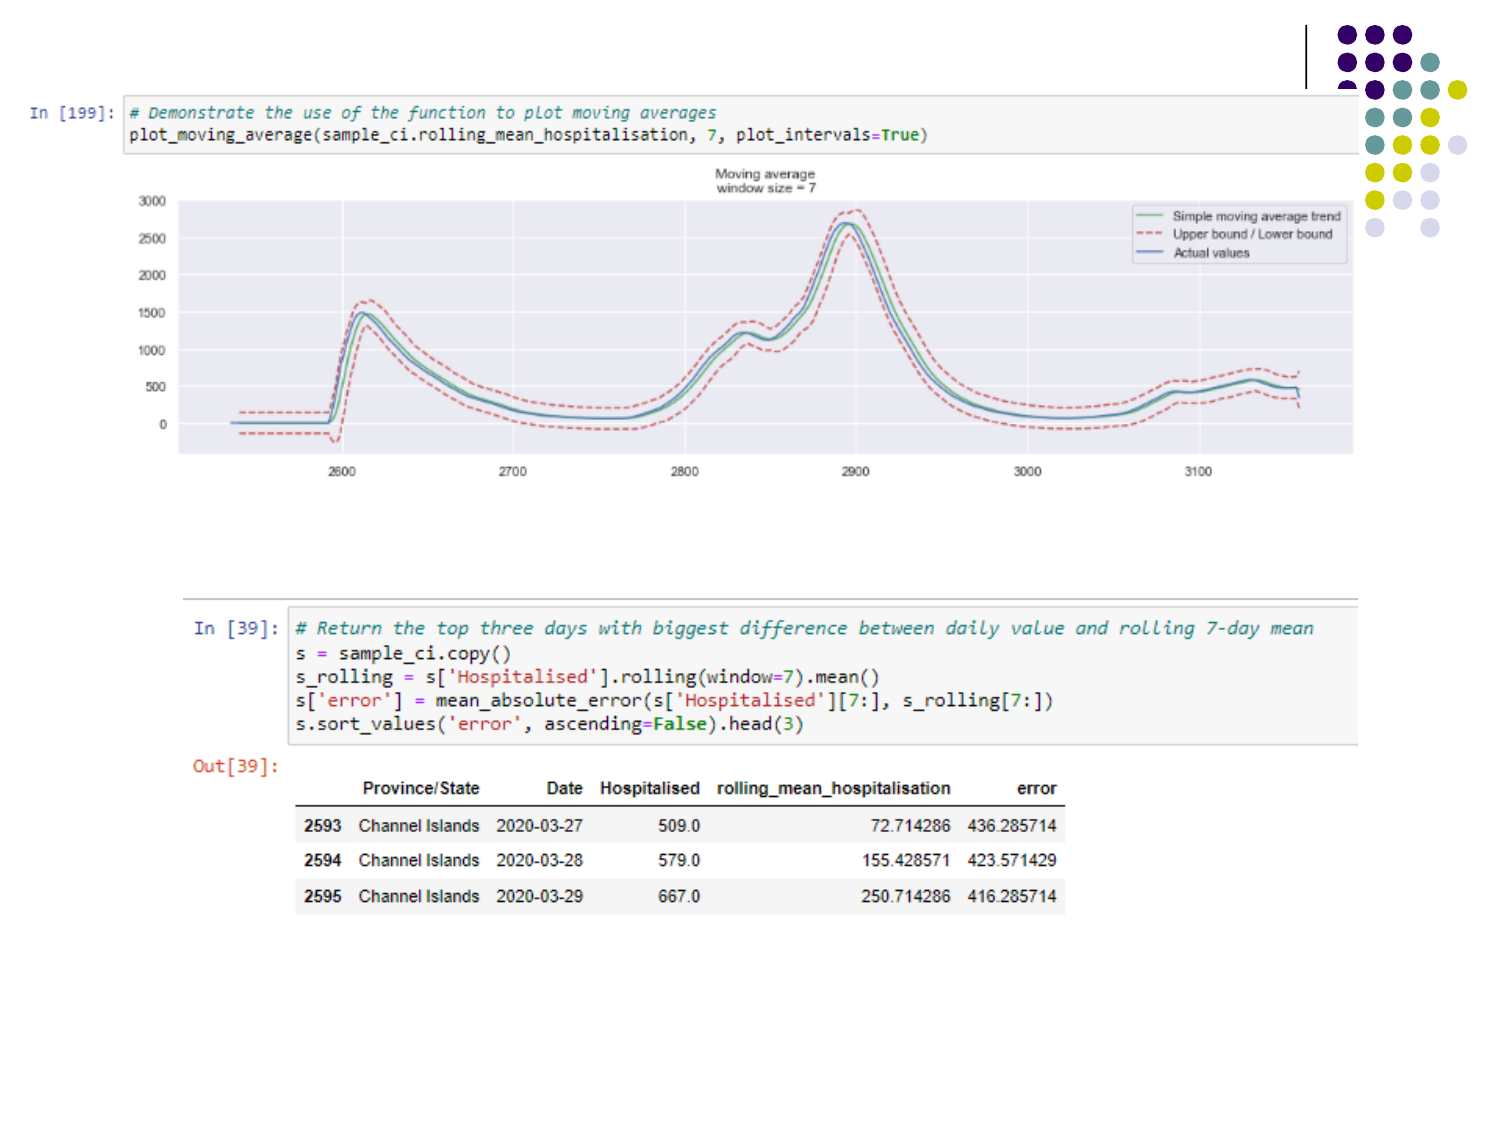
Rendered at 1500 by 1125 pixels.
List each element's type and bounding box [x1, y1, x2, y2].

picture [17, 89, 1359, 492]
picture [183, 597, 1358, 927]
